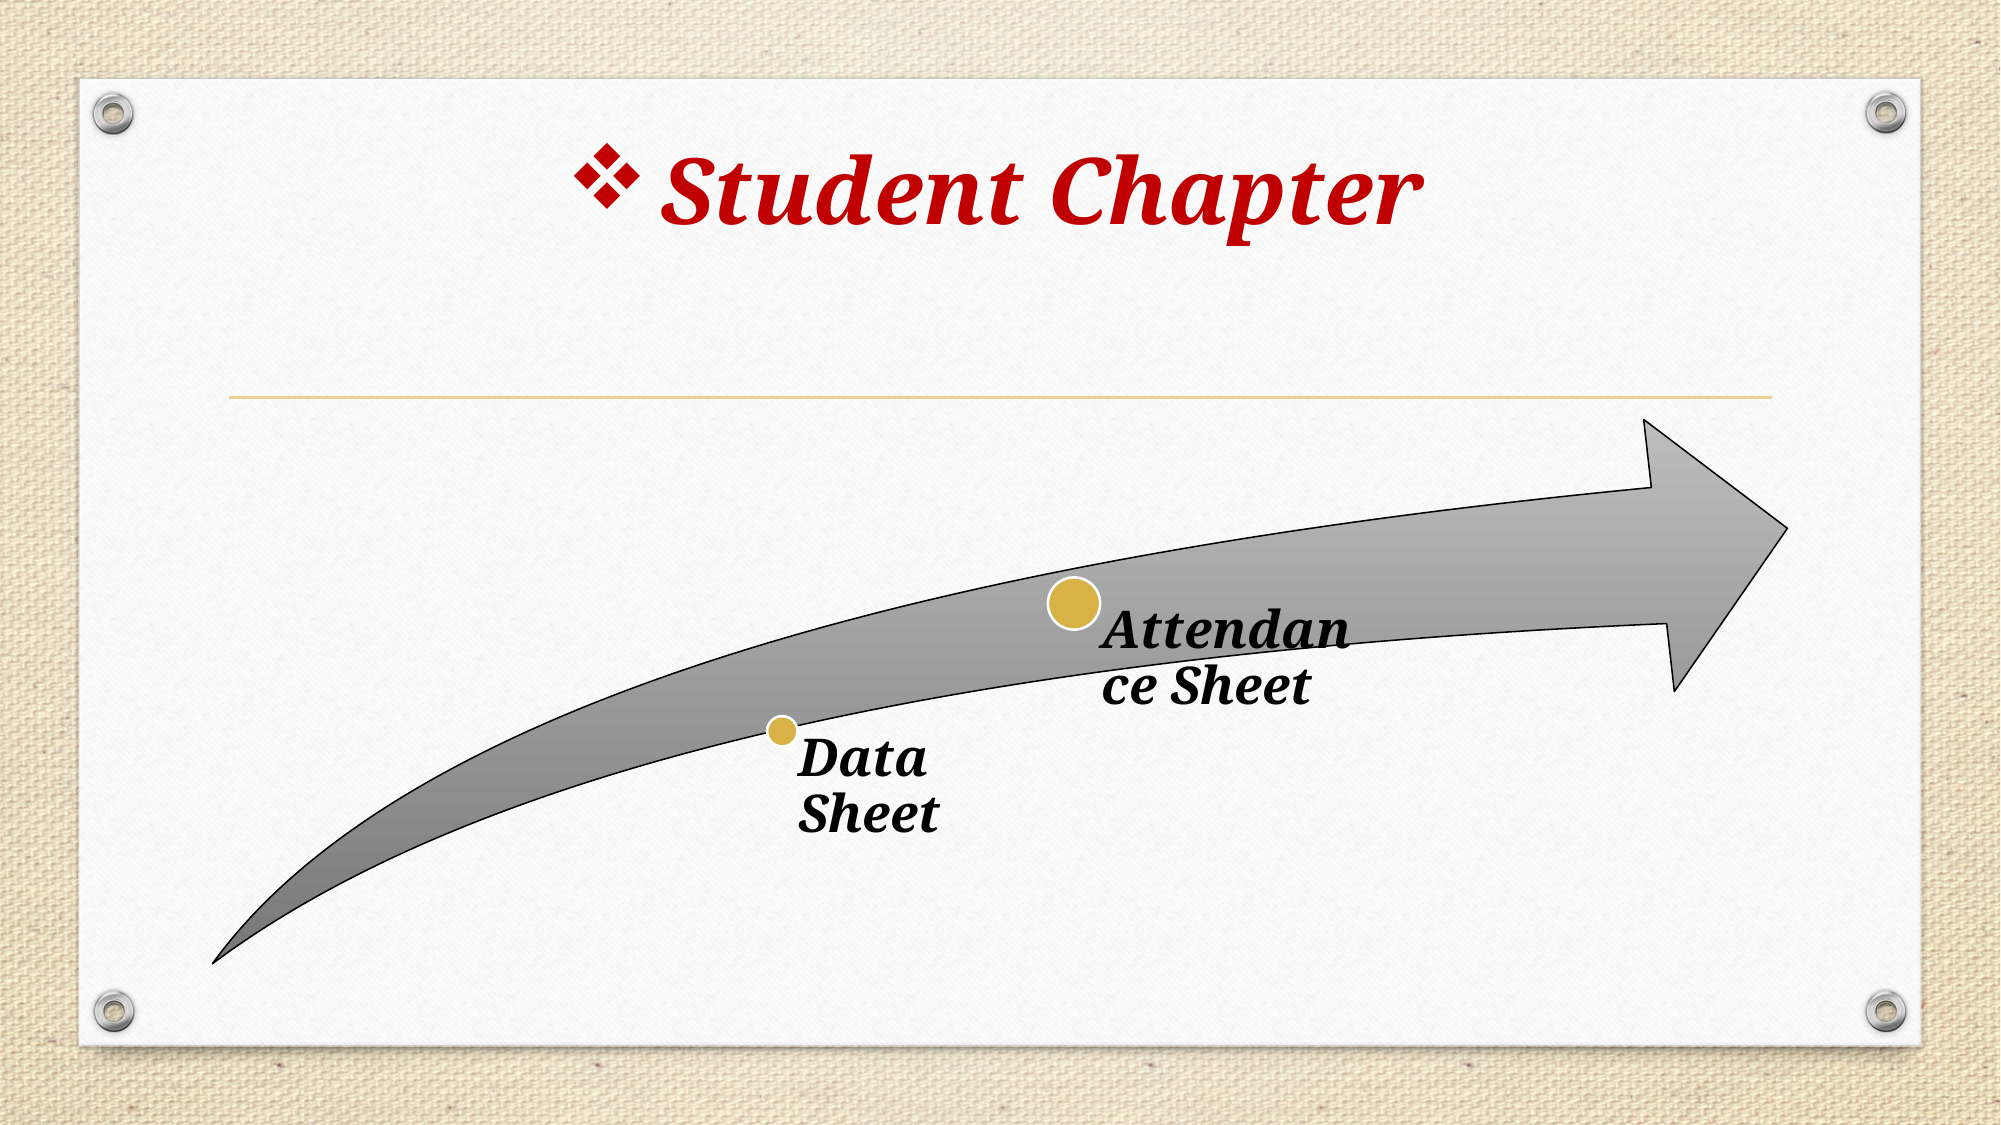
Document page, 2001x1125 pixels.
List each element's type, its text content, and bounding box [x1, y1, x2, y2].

title Student Chapter [208, 80, 1784, 295]
picture [0, 0, 2001, 1125]
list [212, 419, 1788, 964]
